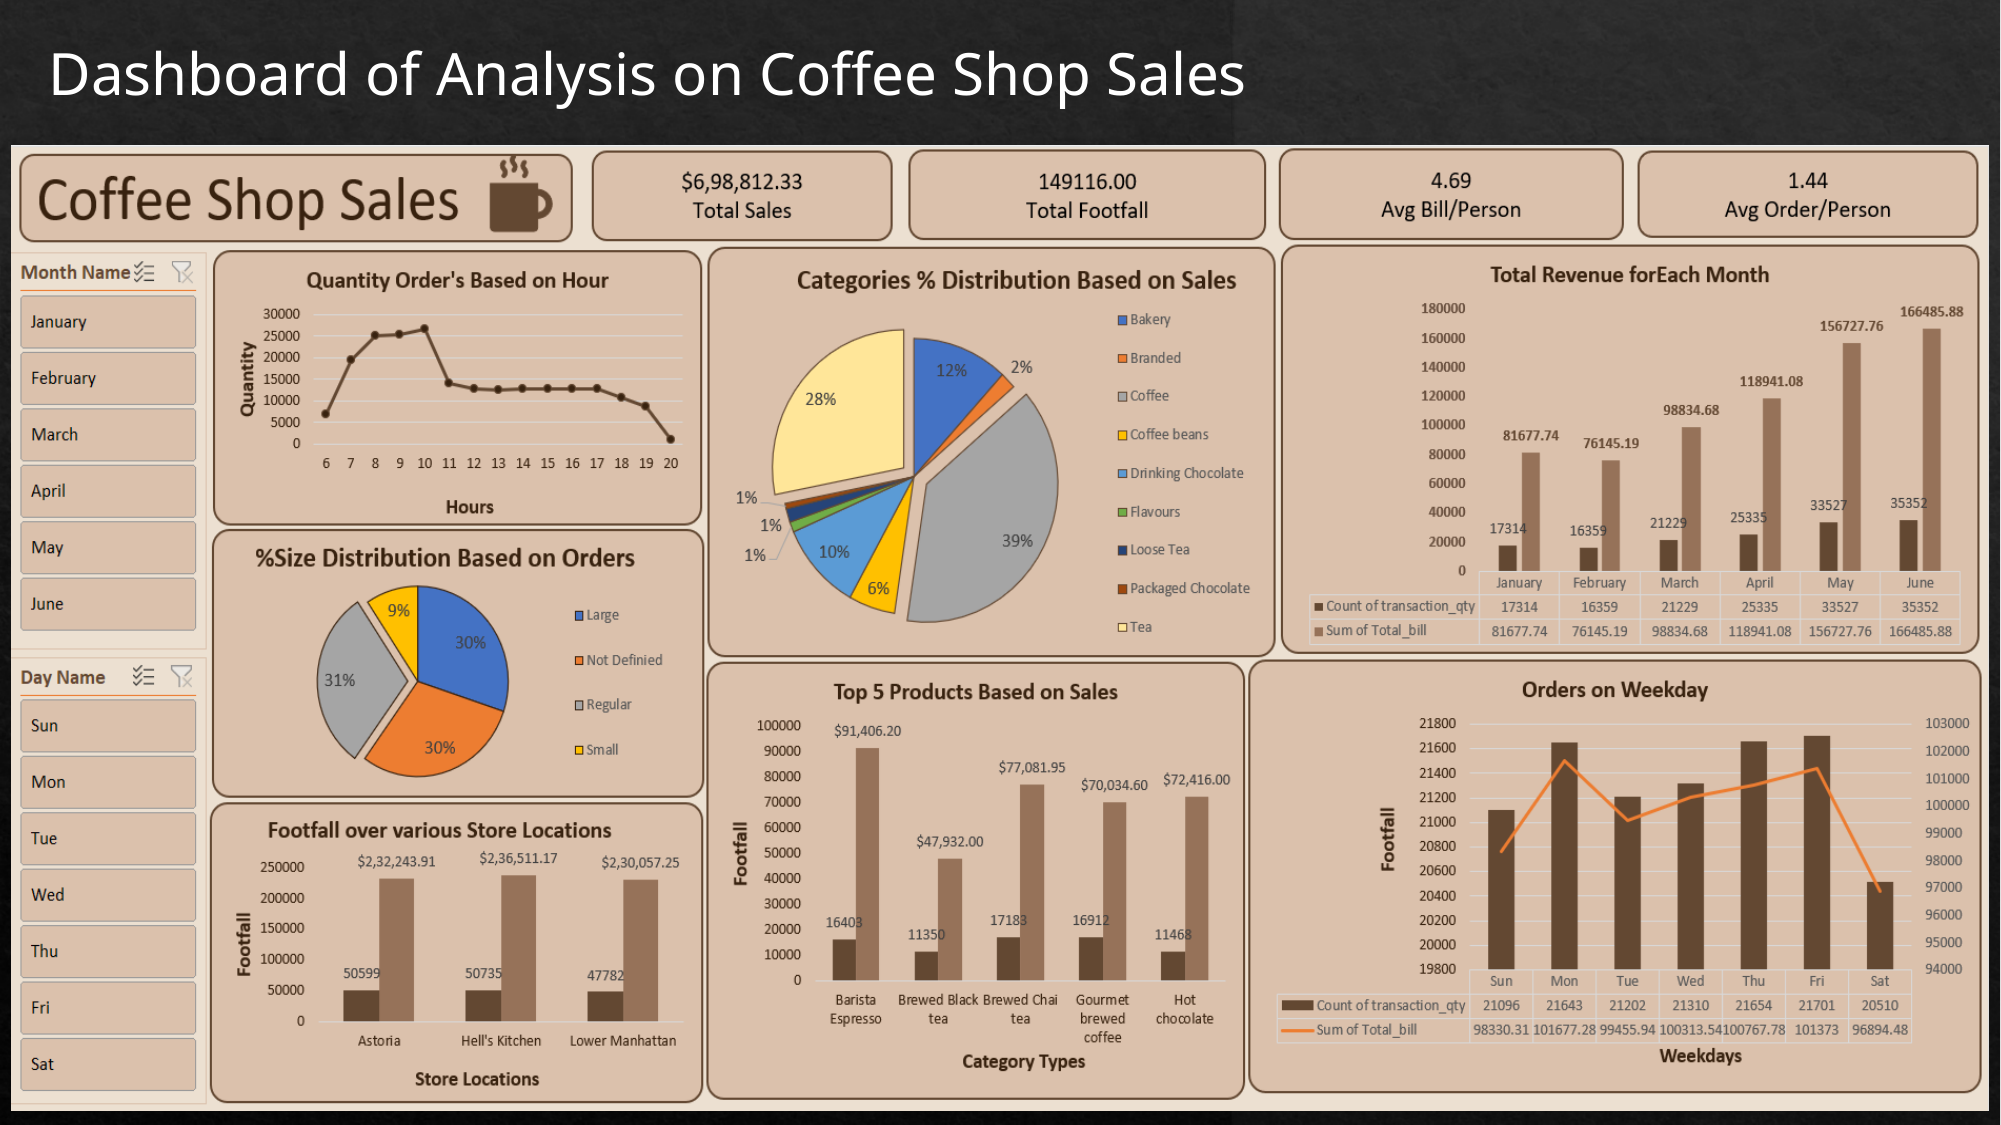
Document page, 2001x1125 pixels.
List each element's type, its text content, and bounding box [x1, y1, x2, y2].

text_box Dashboard of Analysis on Coffee Shop Sales [33, 29, 1790, 115]
picture [11, 0, 2000, 1125]
